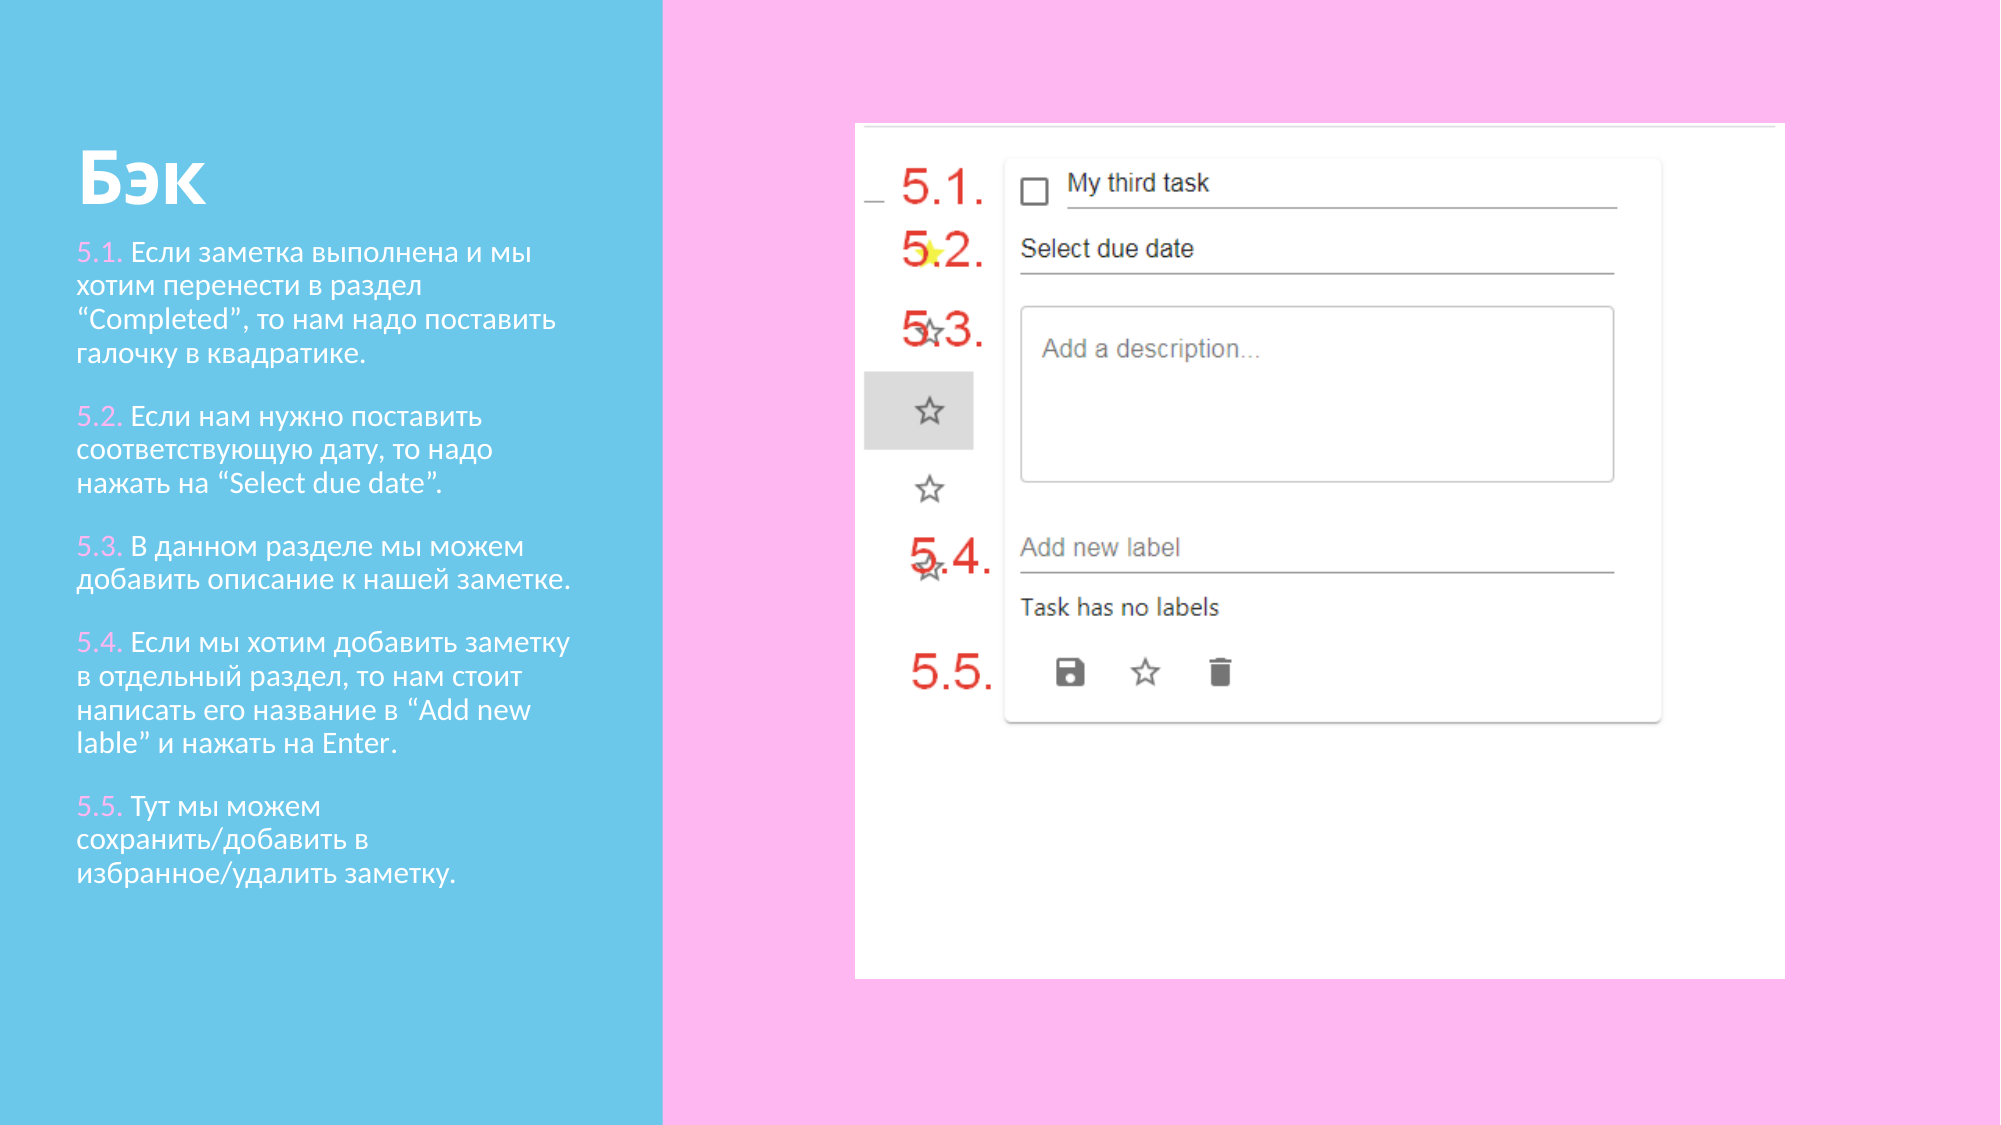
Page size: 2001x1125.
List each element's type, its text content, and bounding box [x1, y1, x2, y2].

list 5.1. Если заметка выполнена и мы хотим перенести в раздел “Completed”, то нам надо поставить галочку в квадратике. 5.2. Если нам нужно поставить соответствующую дату, то надо нажать на “Select due date”. 5.3. В данном разделе мы можем добавить описание к нашей заметке. 5.4. Если мы хотим добавить заметку в отдельный раздел, то нам стоит написать его название в “Add new lable” и нажать на Enter. 5.5. Тут мы можем сохранить/добавить в избранное/удалить заметку. [61, 227, 600, 1035]
title Бэк [61, 35, 600, 227]
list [854, 123, 1786, 980]
